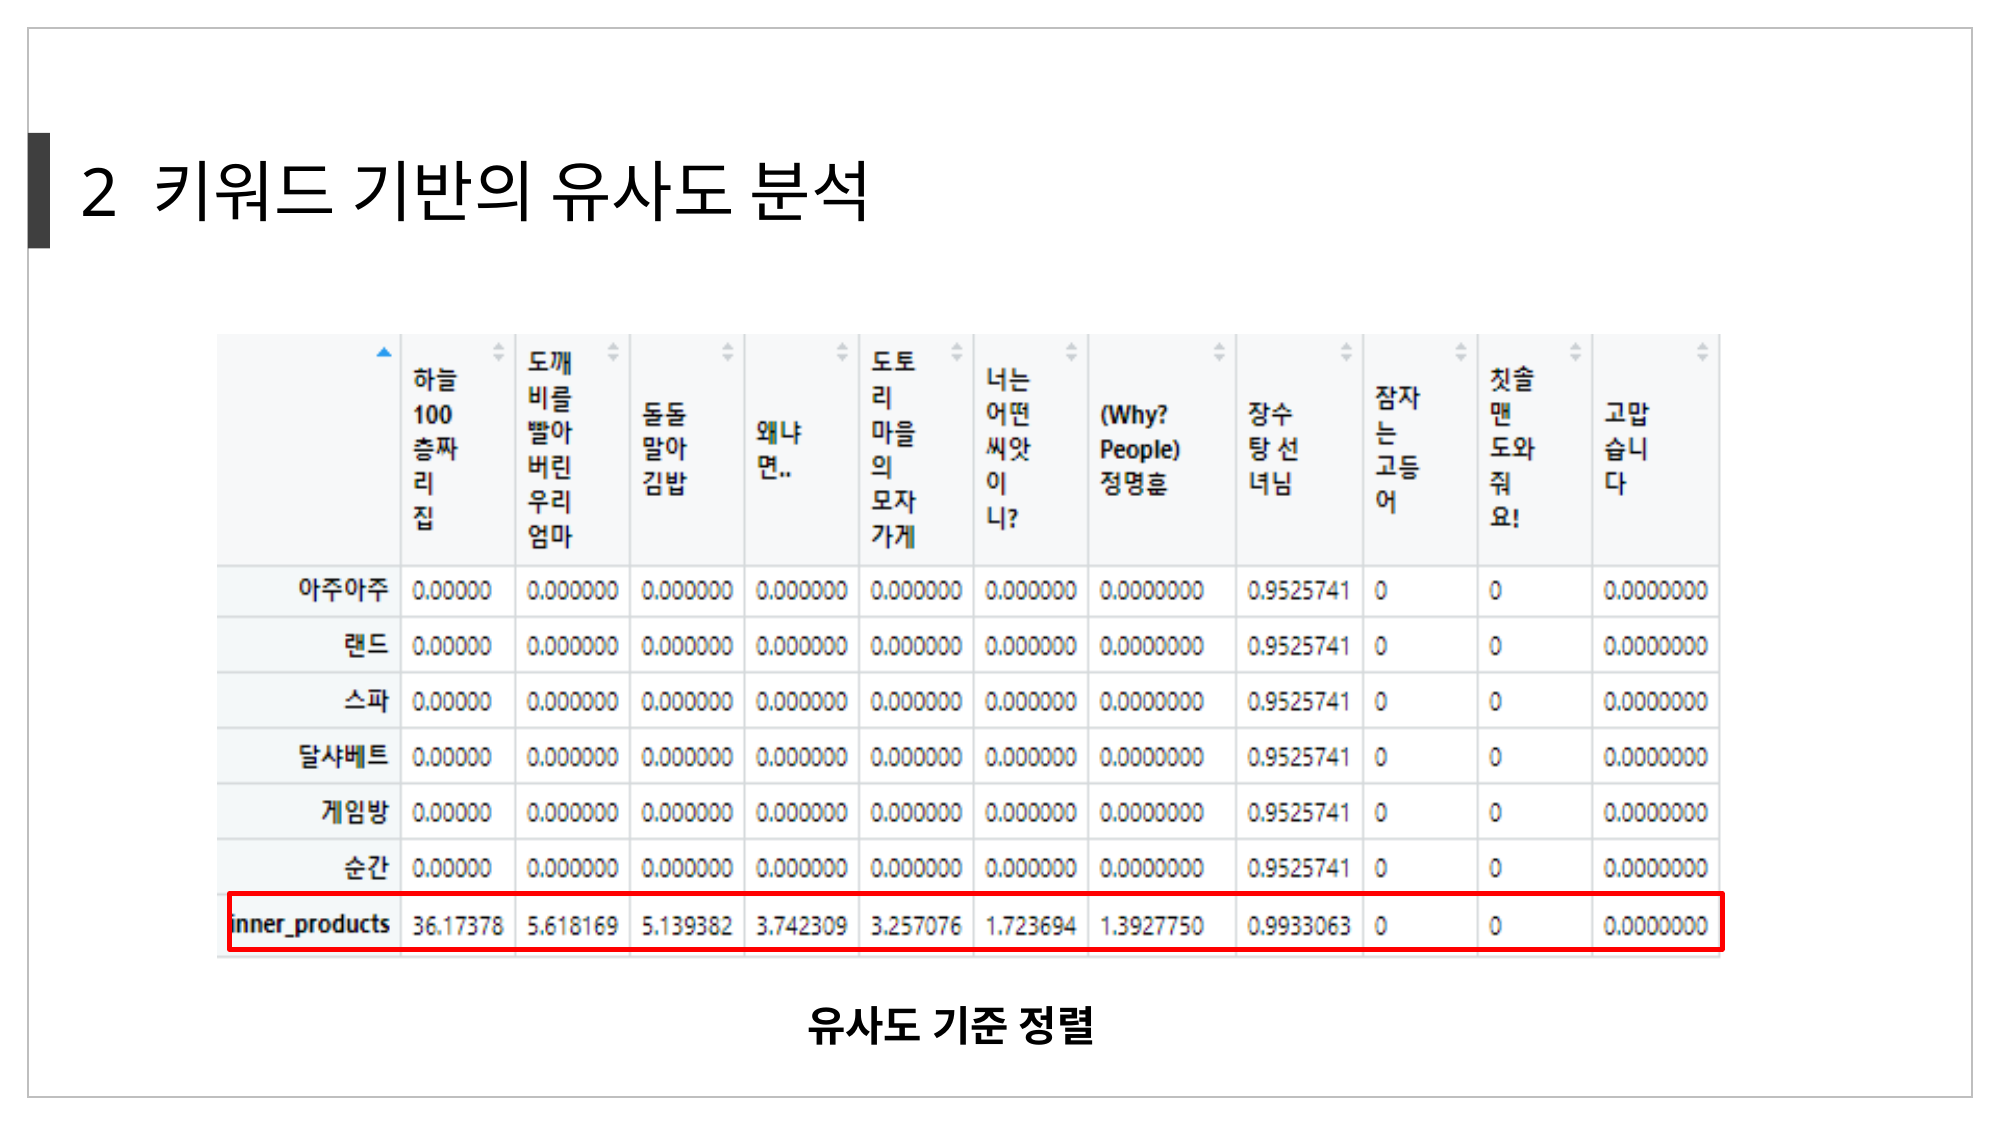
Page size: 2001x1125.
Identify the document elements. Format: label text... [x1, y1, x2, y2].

text_box 2 키워드 기반의 유사도 분석 [65, 142, 1000, 289]
text_box [27, 132, 50, 249]
text_box ㅍ [27, 27, 1973, 1098]
text_box 유사도 기준 정렬 [792, 984, 1182, 1041]
picture [217, 334, 1723, 961]
